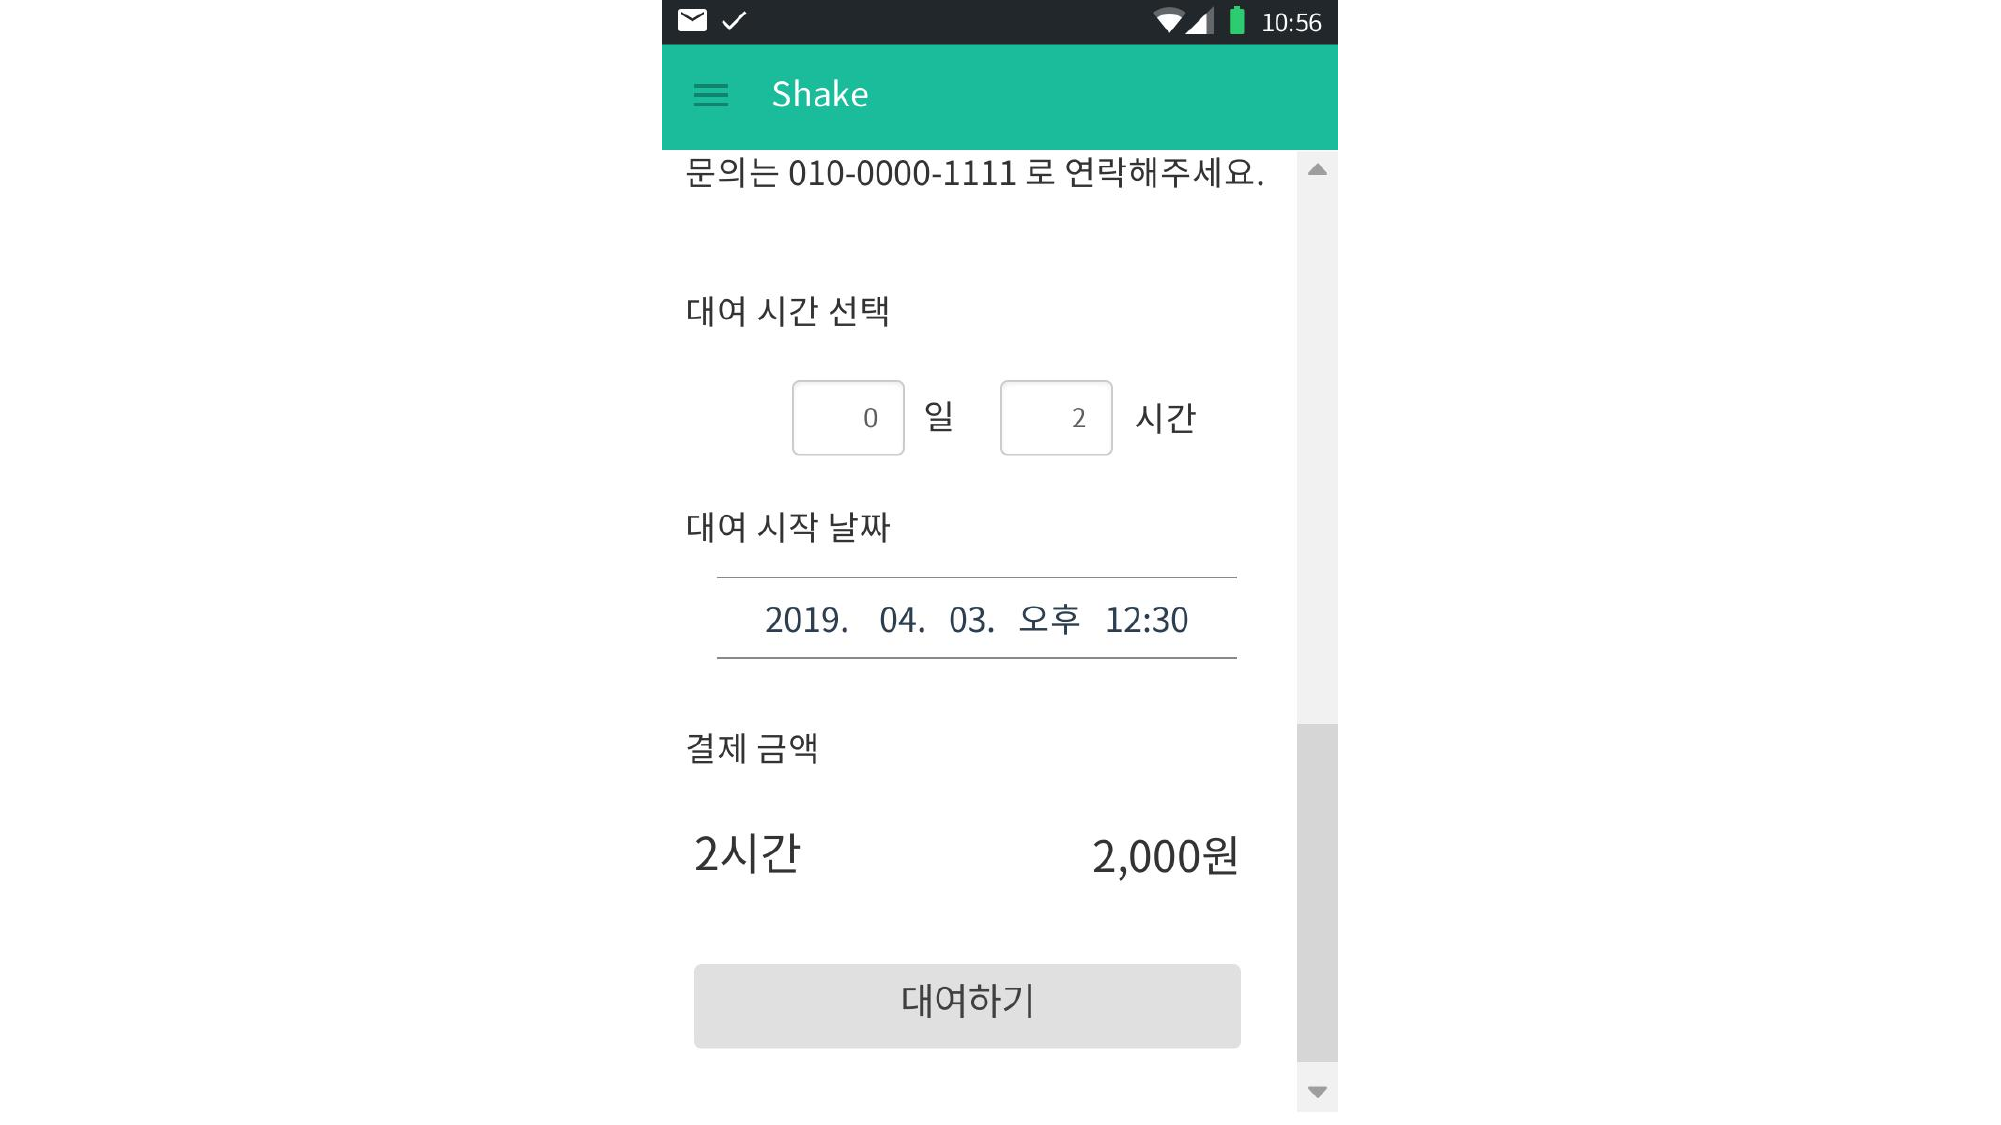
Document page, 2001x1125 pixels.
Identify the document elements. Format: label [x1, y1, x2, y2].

picture [662, 0, 1338, 1125]
